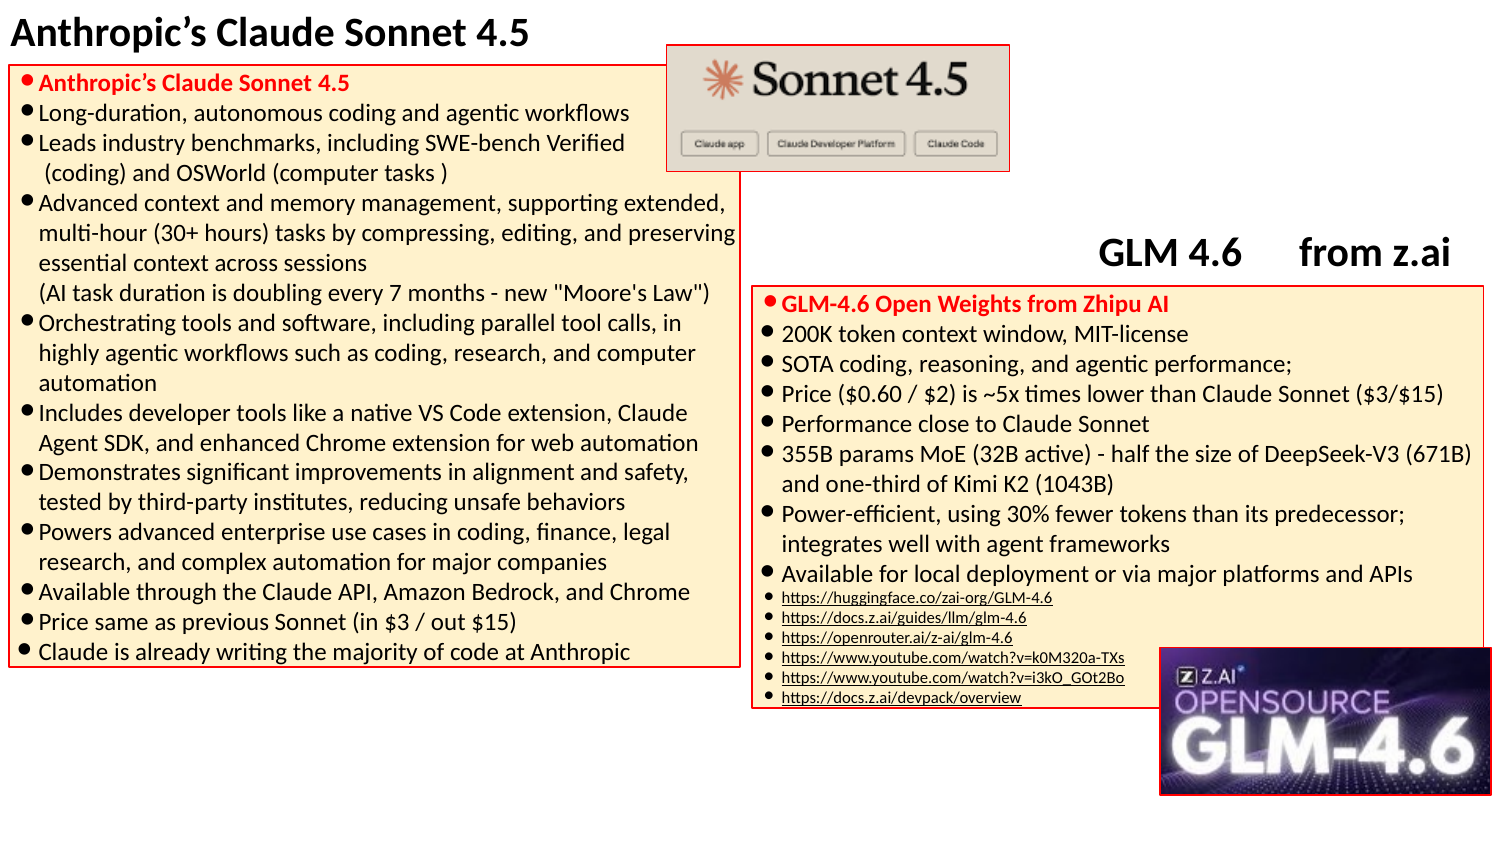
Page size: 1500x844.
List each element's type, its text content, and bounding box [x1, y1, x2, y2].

text_box Anthropic’s Claude Sonnet 4.5 Long-duration, autonomous coding and agentic workflows Leads industry benchmarks, including SWE-bench Verified (coding) and OSWorld (computer tasks ) Advanced context and memory management, supporting extended, multi-hour (30+ hours) tasks by compressing, editing, and preserving essential context across sessions (AI task duration is doubling every 7 months - new "Moore's Law") Orchestrating tools and software, including parallel tool calls, in highly agentic workflows such as coding, research, and computer automation Includes developer tools like a native VS Code extension, Claude Agent SDK, and enhanced Chrome extension for web automation Demonstrates significant improvements in alignment and safety, tested by third-party institutes, reducing unsafe behaviors Powers advanced enterprise use cases in coding, finance, legal research, and complex automation for major companies Available through the Claude API, Amazon Bedrock, and Chrome Price same as previous Sonnet (in $3 / out $15) Claude is already writing the majority of code at Anthropic [9, 65, 741, 667]
text_box GLM-4.6 Open Weights from Zhipu AI 200K token context window, MIT-license SOTA coding, reasoning, and agentic performance; Price ($0.60 / $2) is ~5x times lower than Claude Sonnet ($3/$15) Performance close to Claude Sonnet 355B params MoE (32B active) - half the size of DeepSeek-V3 (671B) and one-third of Kimi K2 (1043B) Power-efficient, using 30% fewer tokens than its predecessor; integrates well with agent frameworks Available for local deployment or via major platforms and APIs https://huggingface.co/zai-org/GLM-4.6 https://docs.z.ai/guides/llm/glm-4.6 https://openrouter.ai/z-ai/glm-4.6 https://www.youtube.com/watch?v=k0M320a-TXs https://www.youtube.com/watch?v=i3kO_GOt2Bo https://docs.z.ai/devpack/overview [752, 286, 1484, 709]
text_box Anthropic’s Claude Sonnet 4.5 [8, 3, 563, 57]
text_box GLM 4.6 from z.ai [1097, 223, 1484, 277]
picture [1160, 648, 1491, 795]
picture [667, 45, 1009, 171]
